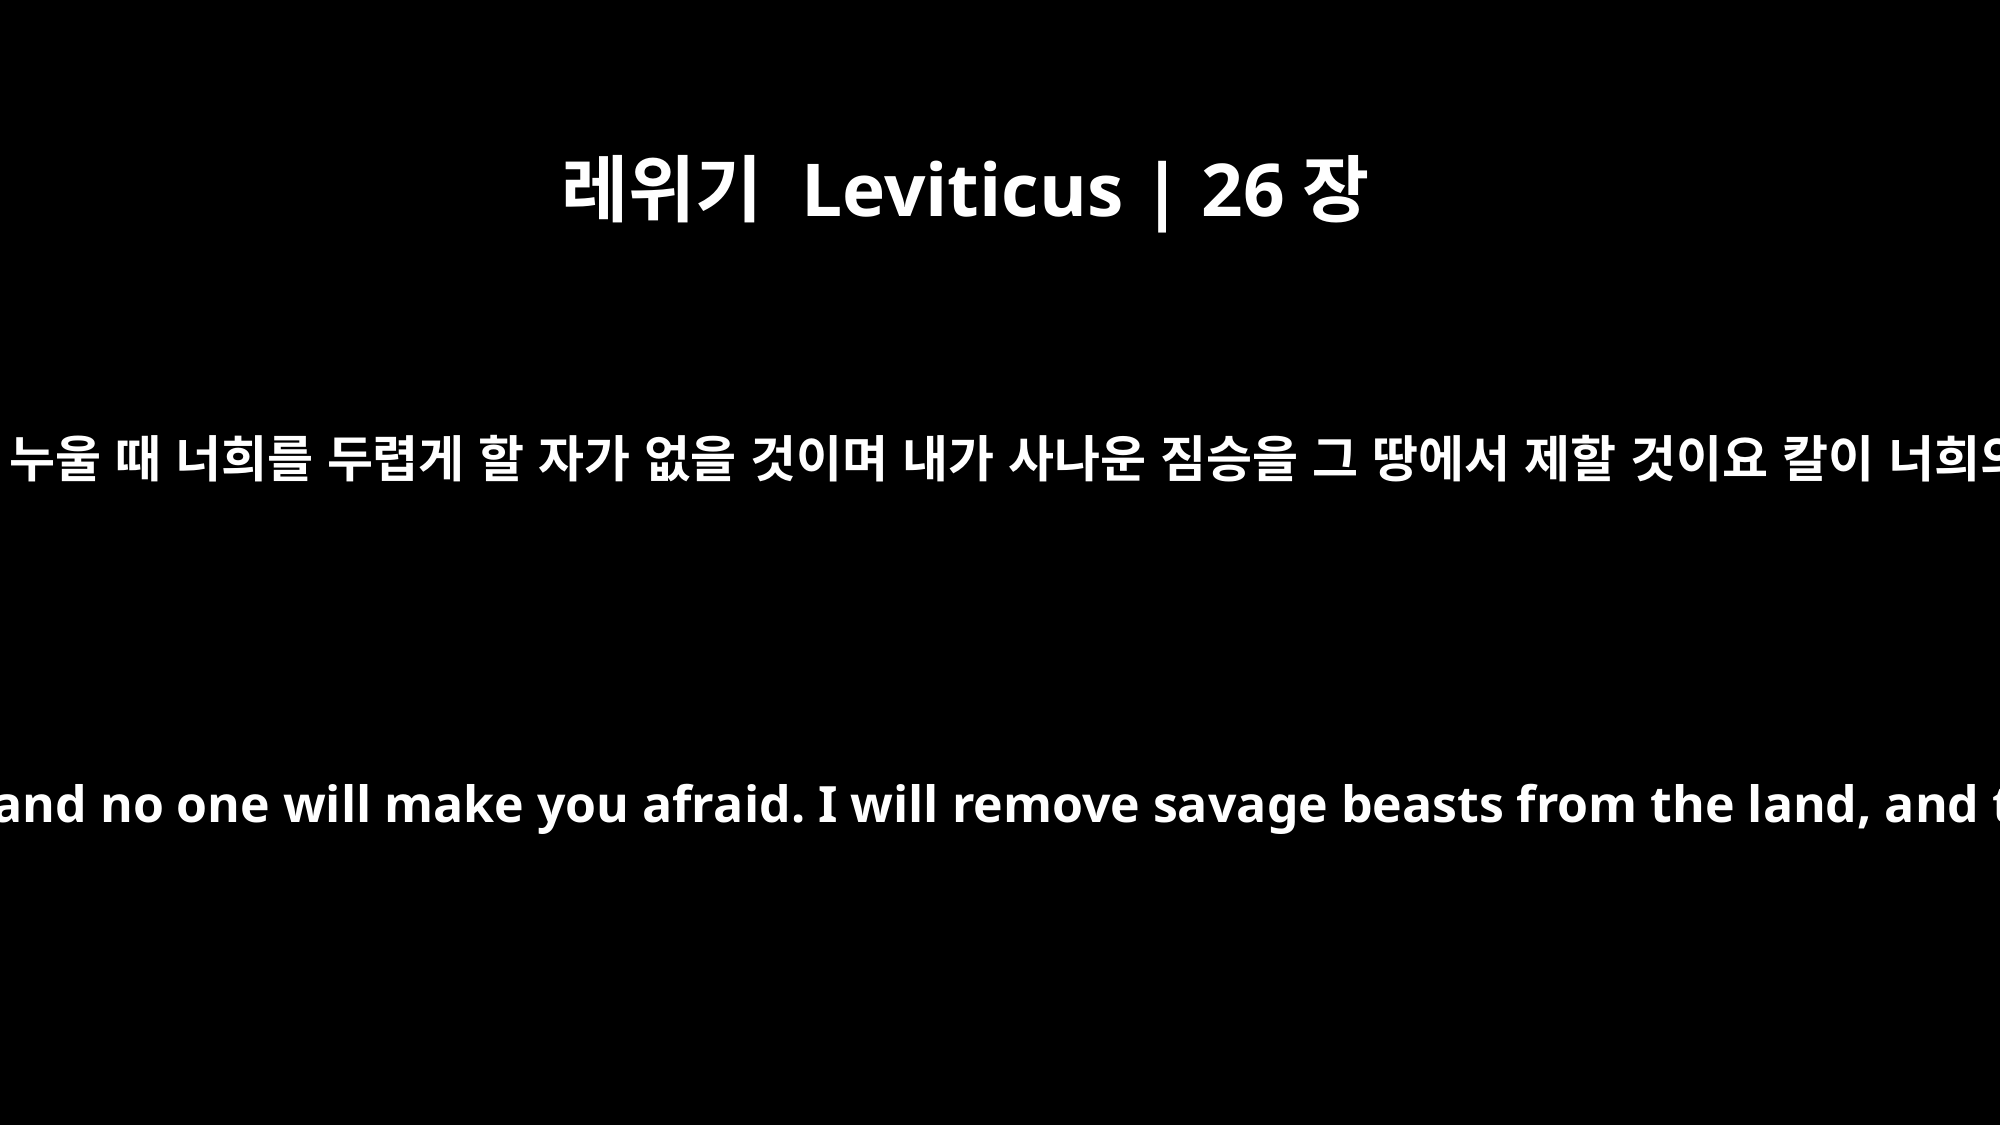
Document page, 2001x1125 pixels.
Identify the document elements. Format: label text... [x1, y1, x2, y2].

text_box 레위기 Leviticus | 26장 [546, 136, 1386, 239]
text_box "`I will grant peace in the land, and you will lie down and no one will make you afraid. I will remove savage beasts from the land, and the sword will not pass through your country. [0, 764, 2000, 840]
text_box 6 내가 그 땅에 평화를 줄 것인즉 너희가 누울 때 너희를 두렵게 할 자가 없을 것이며 내가 사나운 짐승을 그 땅에서 제할 것이요 칼이 너희의 땅에 두루 행하지 아니할 것이며 [0, 359, 2000, 495]
